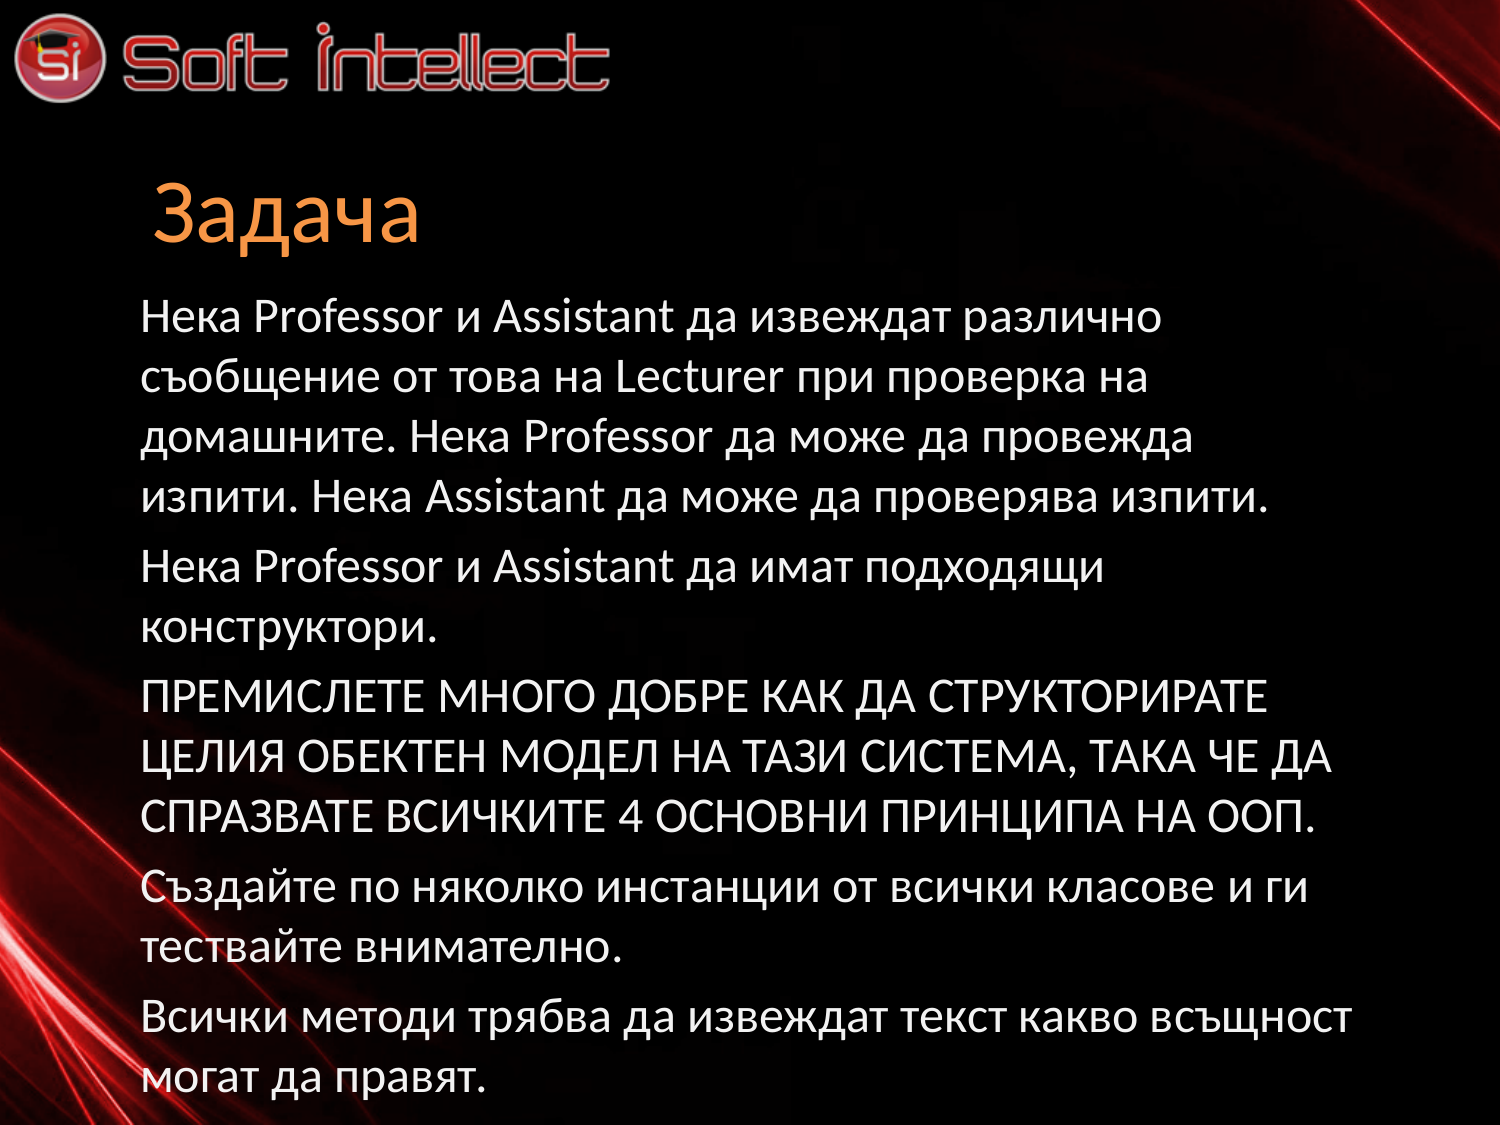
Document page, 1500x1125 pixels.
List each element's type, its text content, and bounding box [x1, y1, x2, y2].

title Задачa [137, 112, 1488, 300]
picture [0, 0, 1500, 1125]
list Нека Professor и Assistant да извеждат различно съобщение от това на Lecturer при проверка на домашните. Нека Professor да може да провежда изпити. Нека Assistant да може да проверява изпити. Нека Professor и Assistant да имат подходящи конструктори. ПРЕМИСЛЕТЕ МНОГО ДОБРЕ КАК ДА СТРУКТОРИРАТЕ ЦЕЛИЯ ОБЕКТЕН МОДЕЛ НА ТАЗИ СИСТЕМА, ТАКА ЧЕ ДА СПРАЗВАТЕ ВСИЧКИТЕ 4 ОСНОВНИ ПРИНЦИПА НА ООП. Създайте по няколко инстанции от всички класове и ги тествайте внимателно. Всички методи трябва да извеждат текст какво всъщност могат да правят. [125, 275, 1375, 1075]
